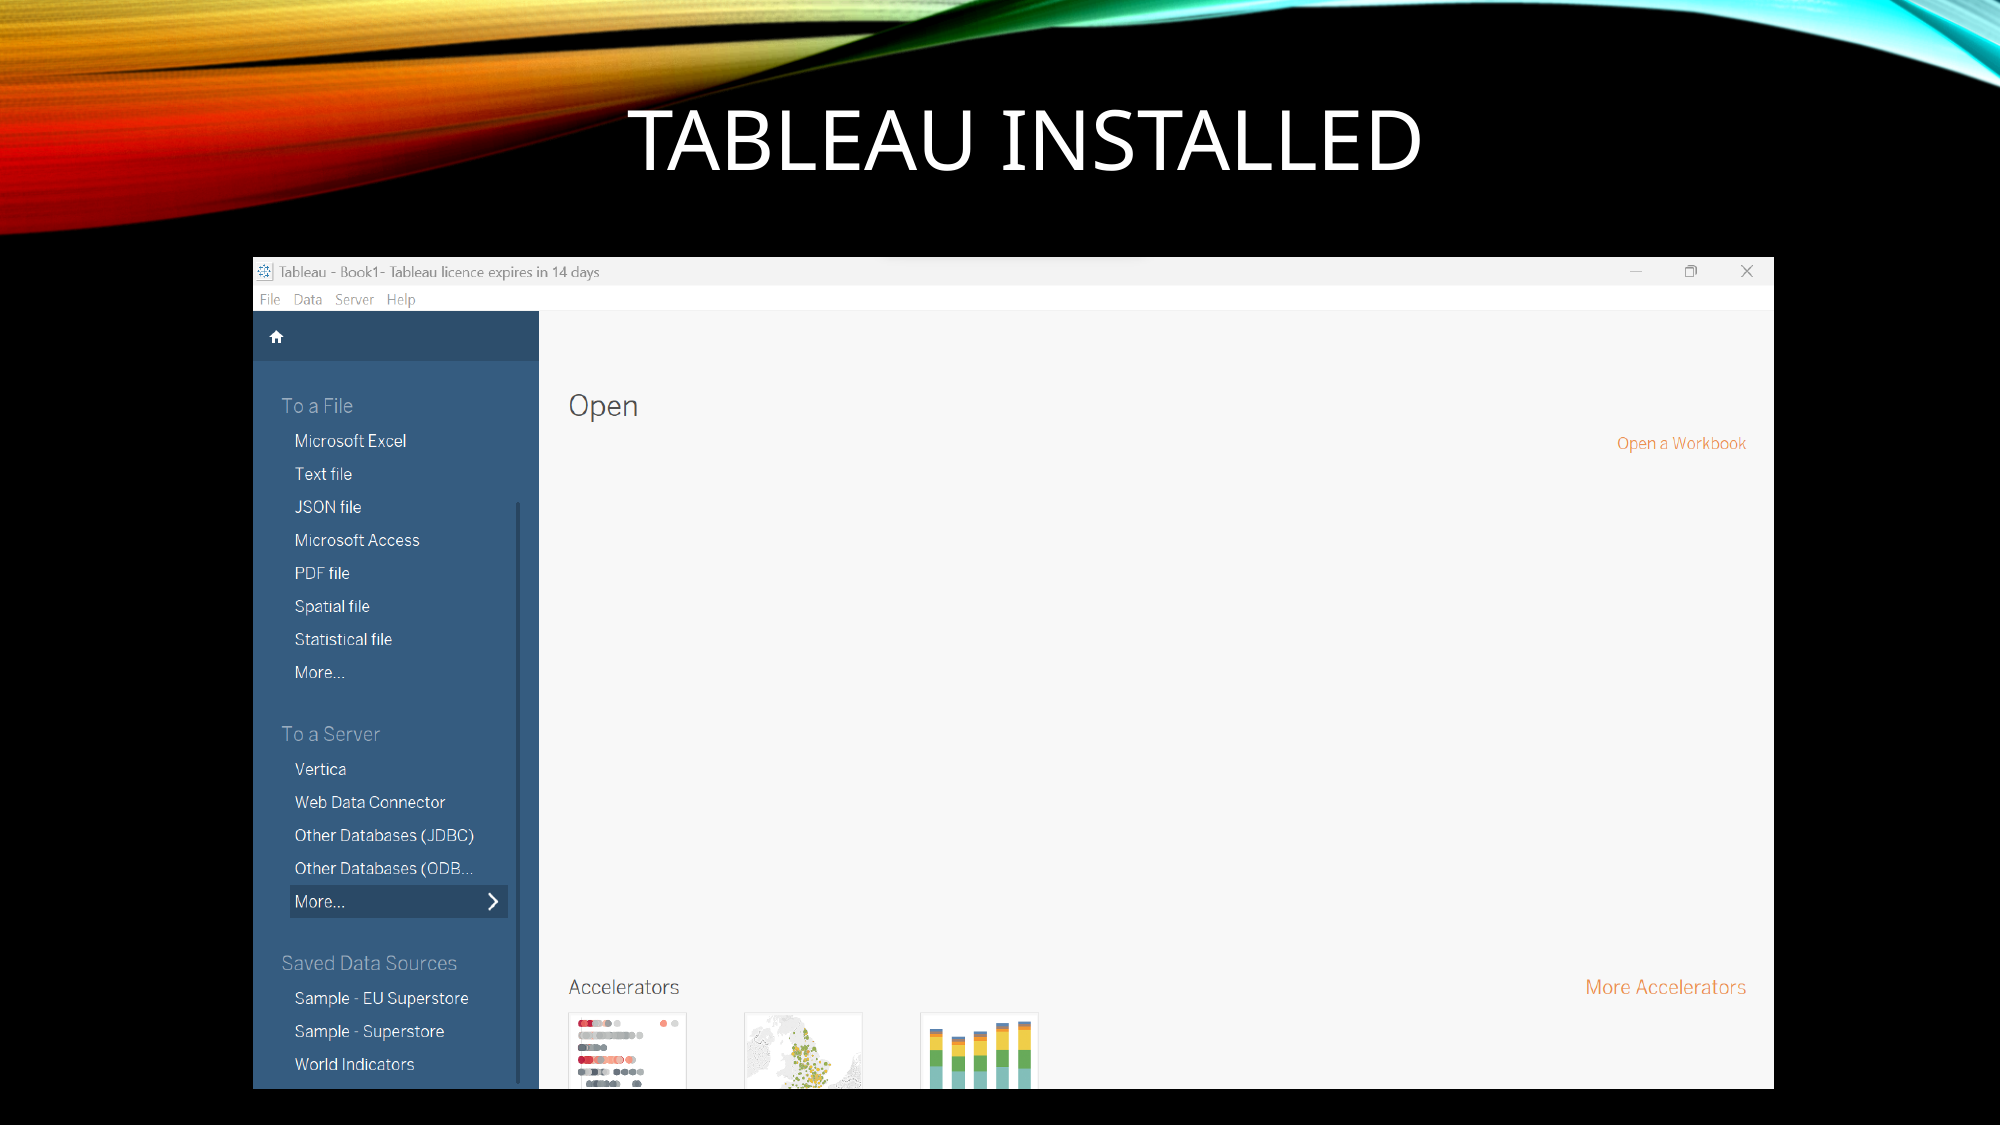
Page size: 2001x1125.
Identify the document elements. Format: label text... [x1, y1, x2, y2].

text_box Tableau Installed [608, 64, 1444, 223]
picture [0, 0, 2000, 237]
picture [253, 257, 1774, 1089]
